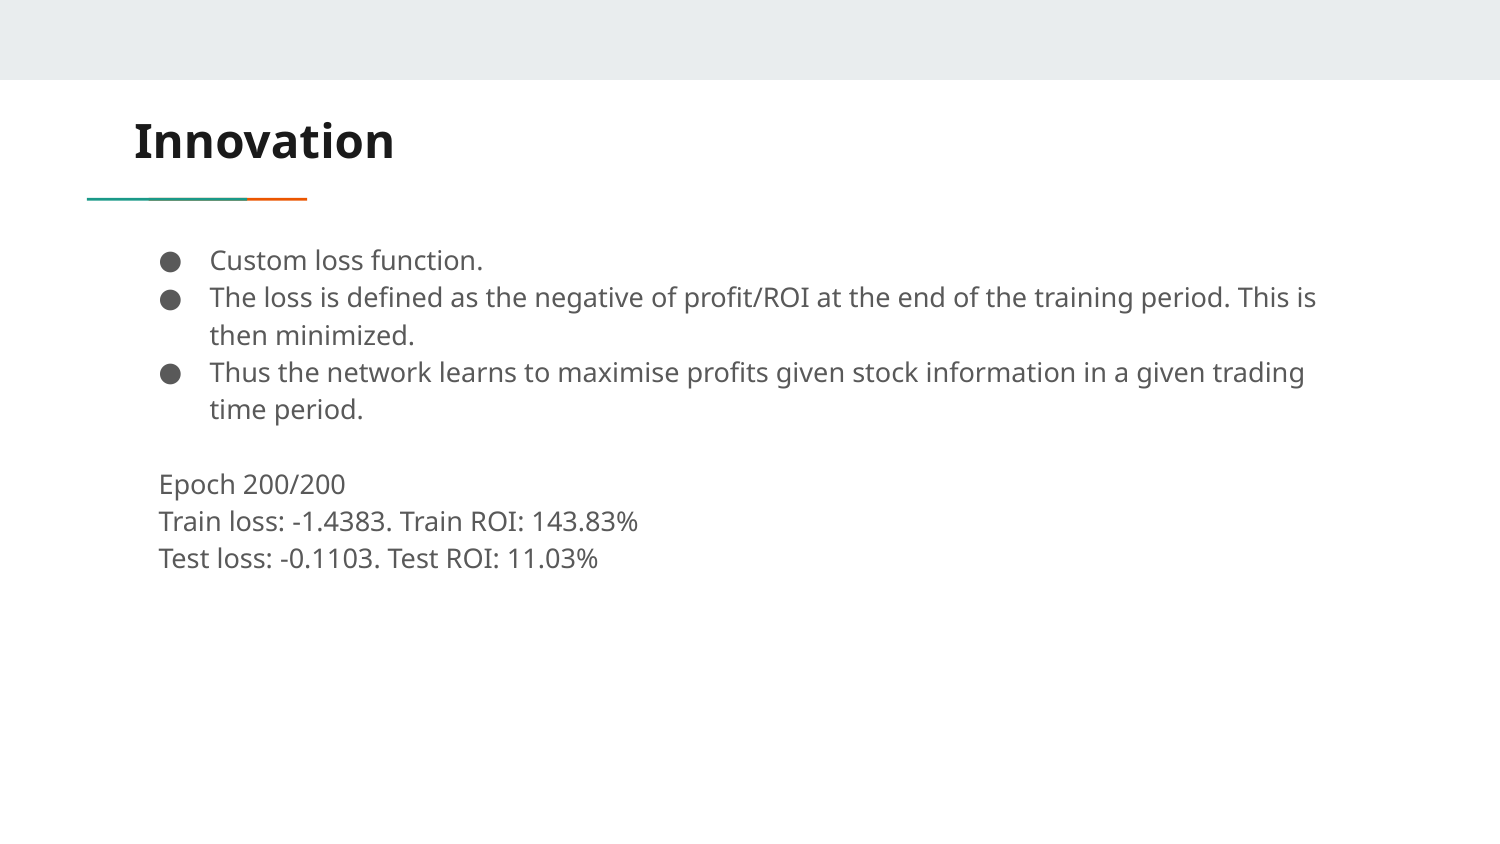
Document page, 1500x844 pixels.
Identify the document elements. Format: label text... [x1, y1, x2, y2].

title Innovation [119, 95, 1381, 184]
list Custom loss function. The loss is defined as the negative of profit/ROI at the end of the training period. This is then minimized. Thus the network learns to maximise profits given stock information in a given trading time period. Epoch 200/200 Train loss: -1.4383. Train ROI: 143.83% Test loss: -0.1103. Test ROI: 11.03% [119, 223, 1381, 712]
